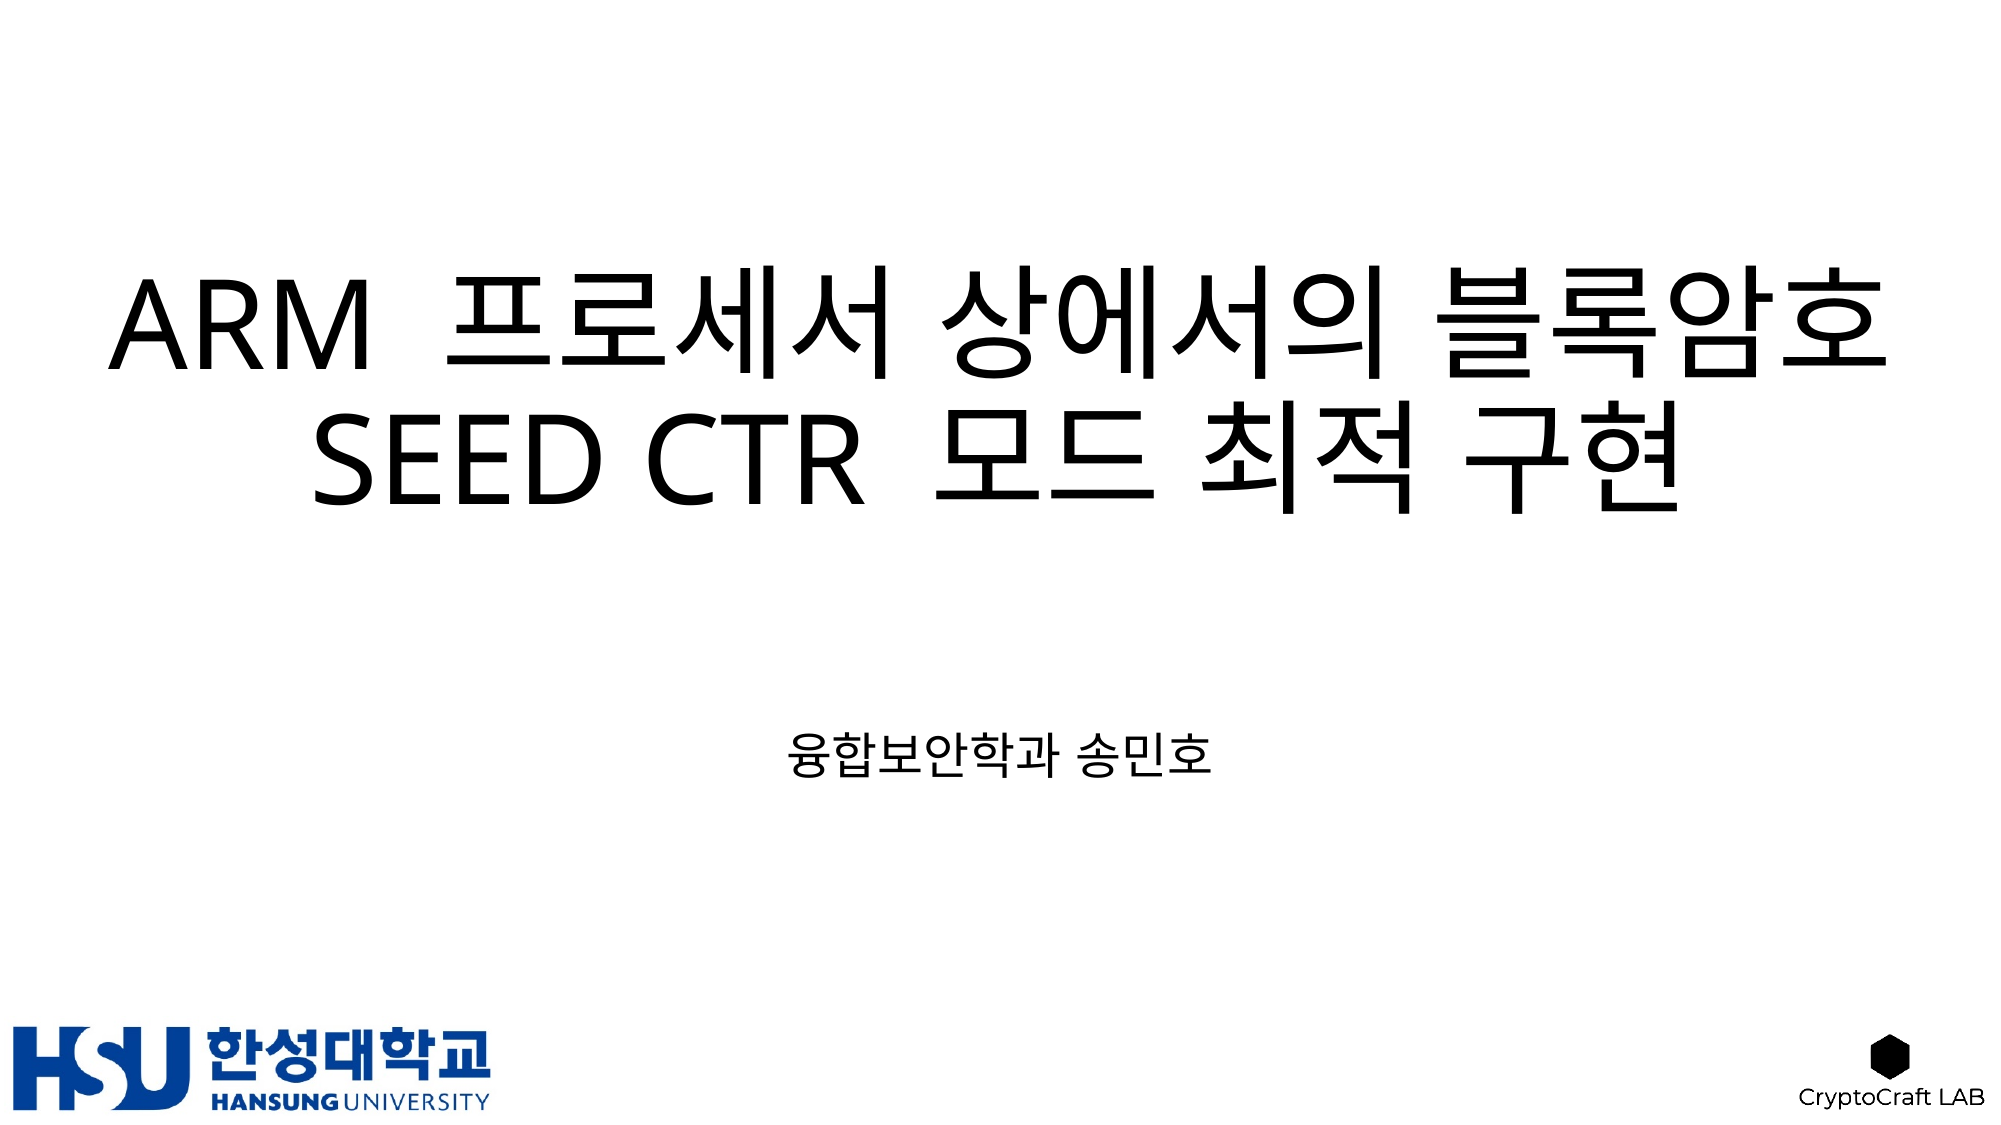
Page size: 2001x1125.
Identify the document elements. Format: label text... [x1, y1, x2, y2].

picture [4, 1016, 501, 1122]
subtitle 융합보안학과 송민호 [0, 622, 2000, 895]
title ARM 프로세서 상에서의 블록암호 SEED CTR 모드 최적 구현 [0, 200, 2000, 593]
picture [1784, 1019, 2000, 1125]
